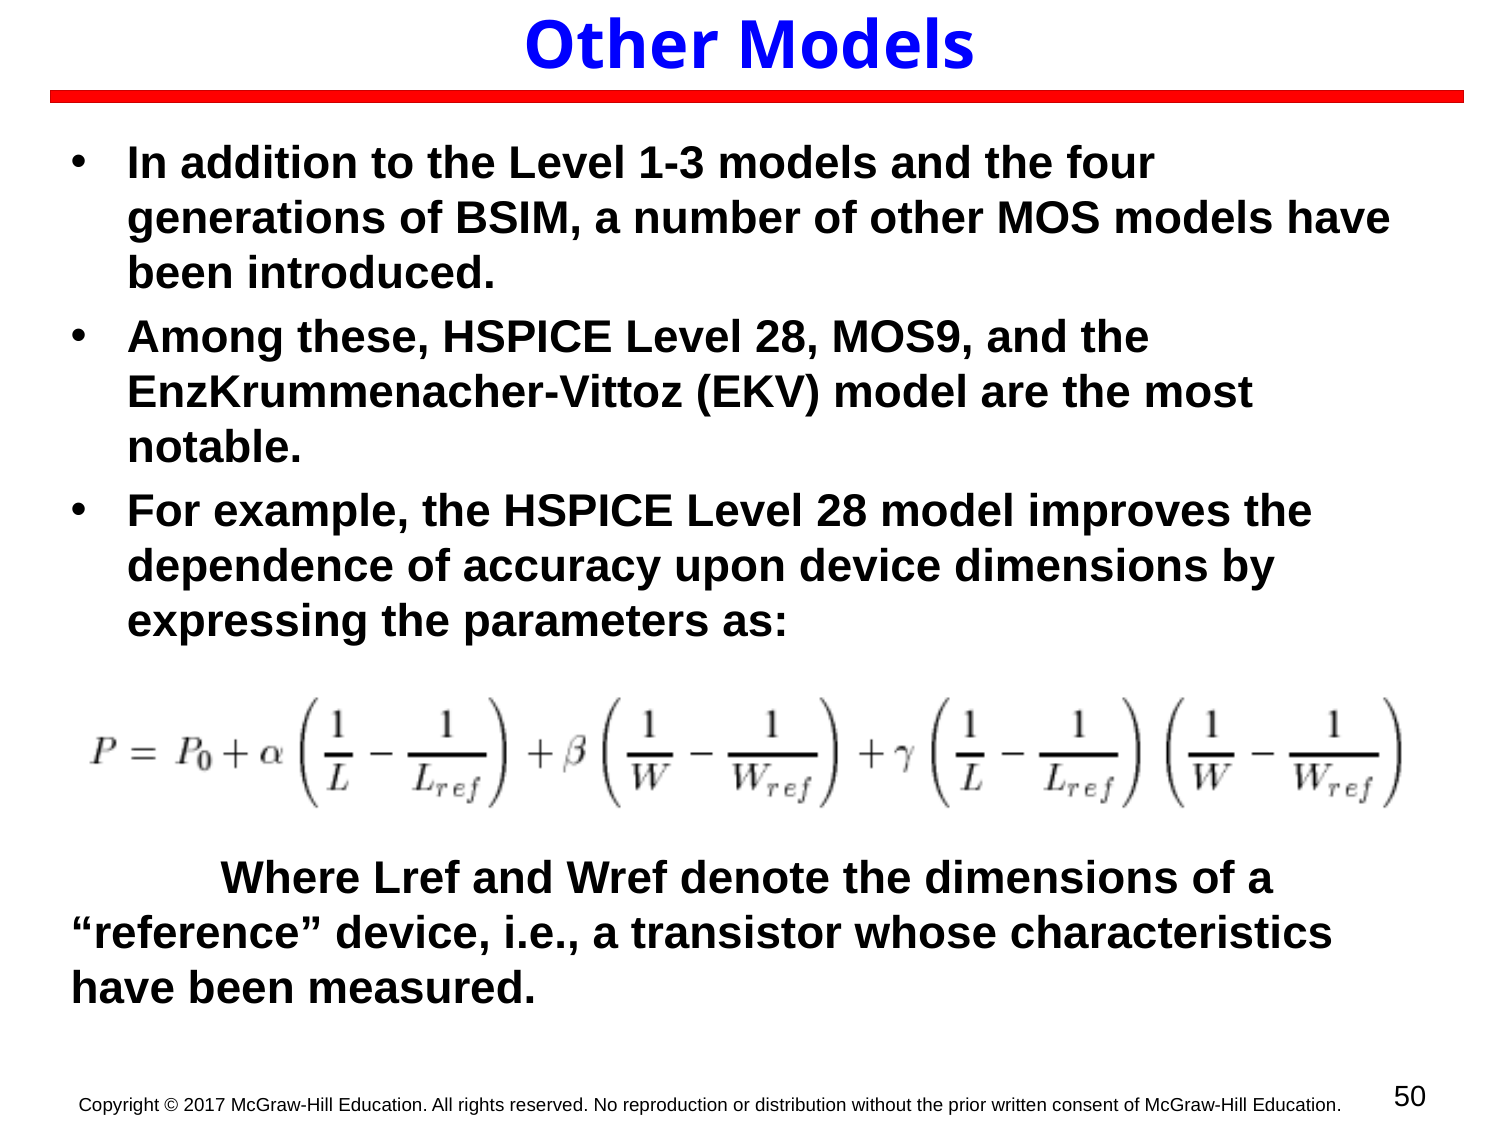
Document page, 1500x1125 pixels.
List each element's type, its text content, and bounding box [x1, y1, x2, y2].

title Other Models [74, 0, 1426, 89]
text_box In addition to the Level 1-3 models and the four generations of BSIM, a number of other MOS models have been introduced. Among these, HSPICE Level 28, MOS9, and the EnzKrummenacher-Vittoz (EKV) model are the most notable. For example, the HSPICE Level 28 model improves the dependence of accuracy upon device dimensions by expressing the parameters as: Where Lref and Wref denote the dimensions of a “reference” device, i.e., a transistor whose characteristics have been measured. [55, 125, 1425, 1084]
picture [74, 696, 1406, 817]
slide_number 50 [1341, 1069, 1479, 1120]
